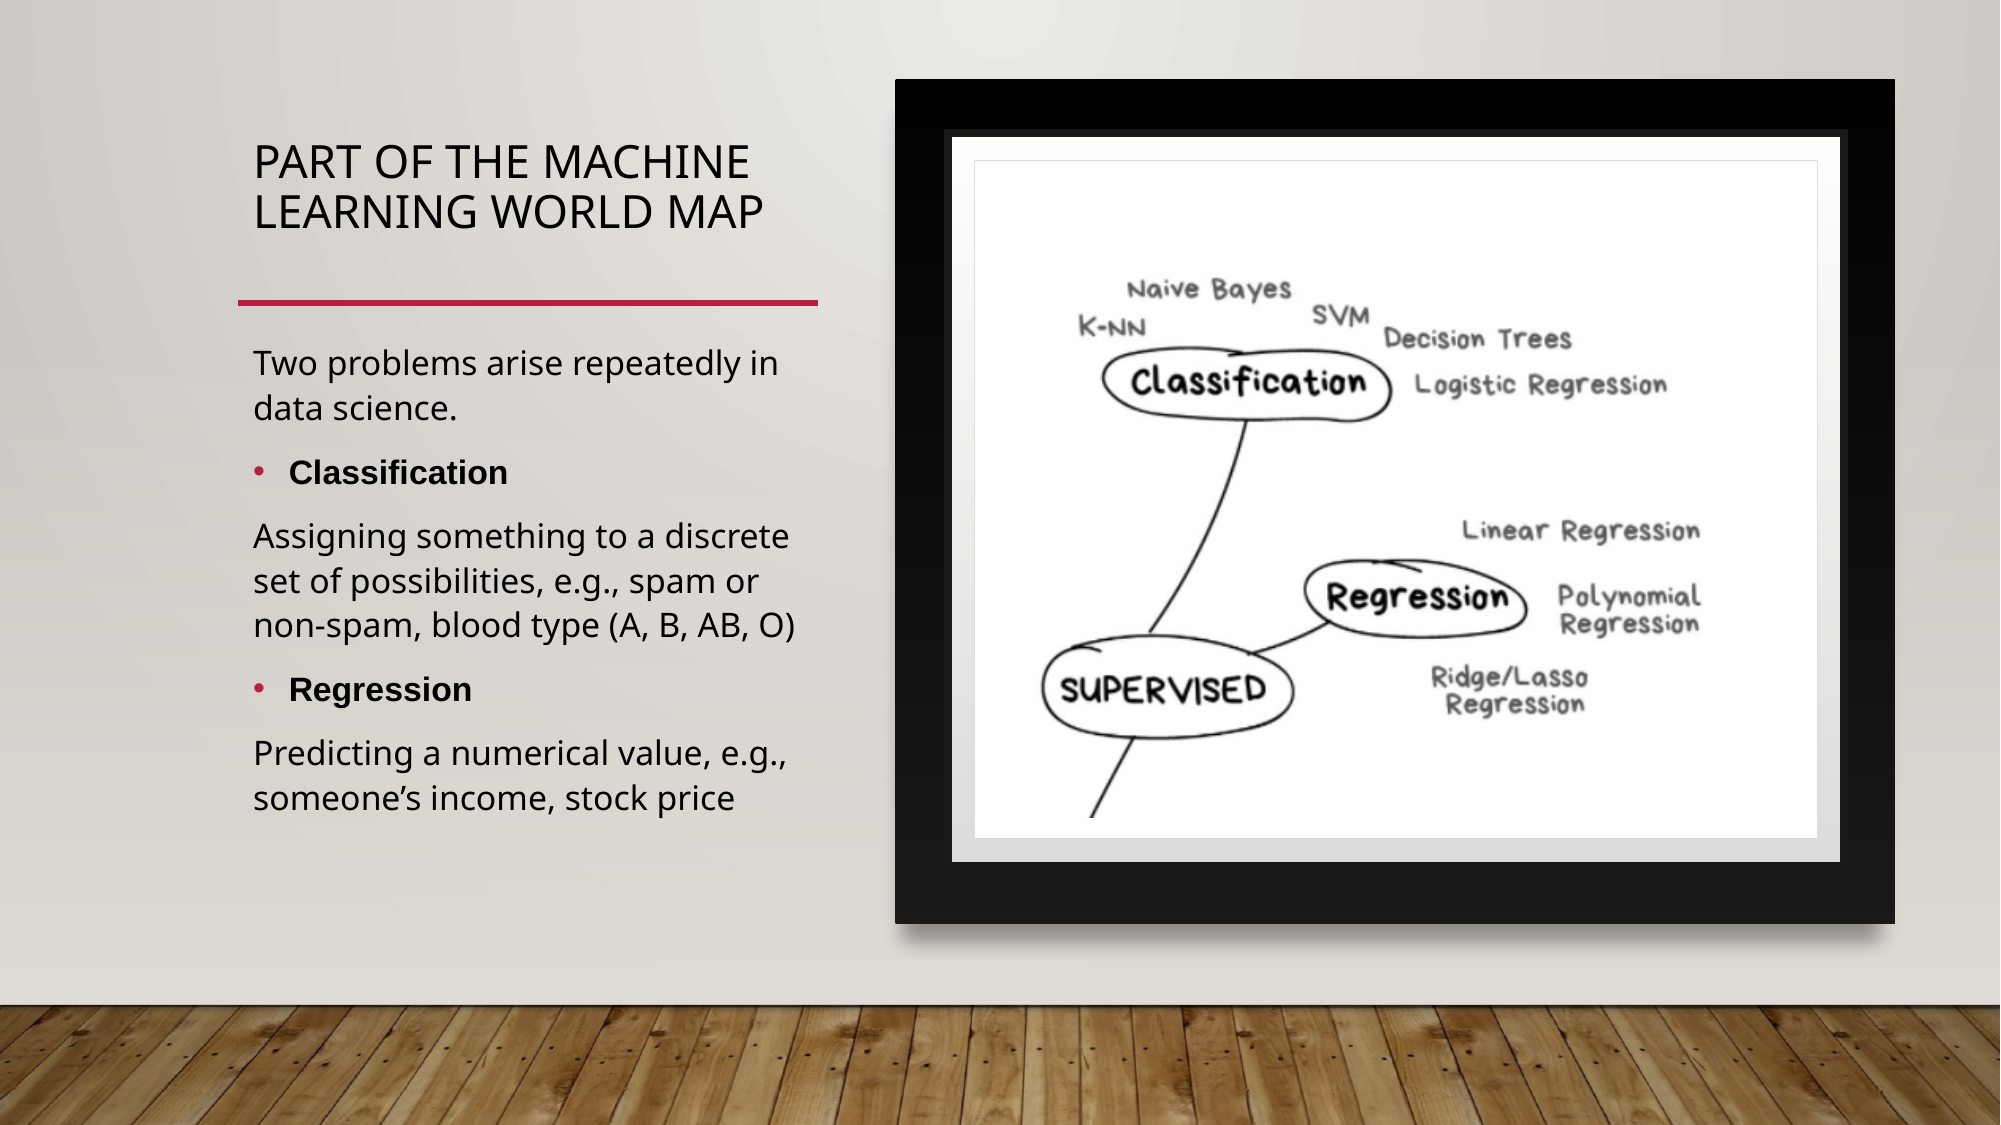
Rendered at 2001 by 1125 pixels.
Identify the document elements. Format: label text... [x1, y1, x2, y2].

picture [1009, 182, 1781, 818]
title Part of the Machine Learning world map [238, 131, 818, 302]
picture [0, 1006, 2000, 1125]
text_box [0, 0, 2000, 330]
text_box [0, 330, 2000, 1004]
list Two problems arise repeatedly in data science. Classification Assigning something to a discrete set of possibilities, e.g., spam or non-spam, blood type (A, B, AB, O) Regression Predicting a numerical value, e.g., someone’s income, stock price [238, 330, 817, 897]
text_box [895, 78, 1896, 924]
